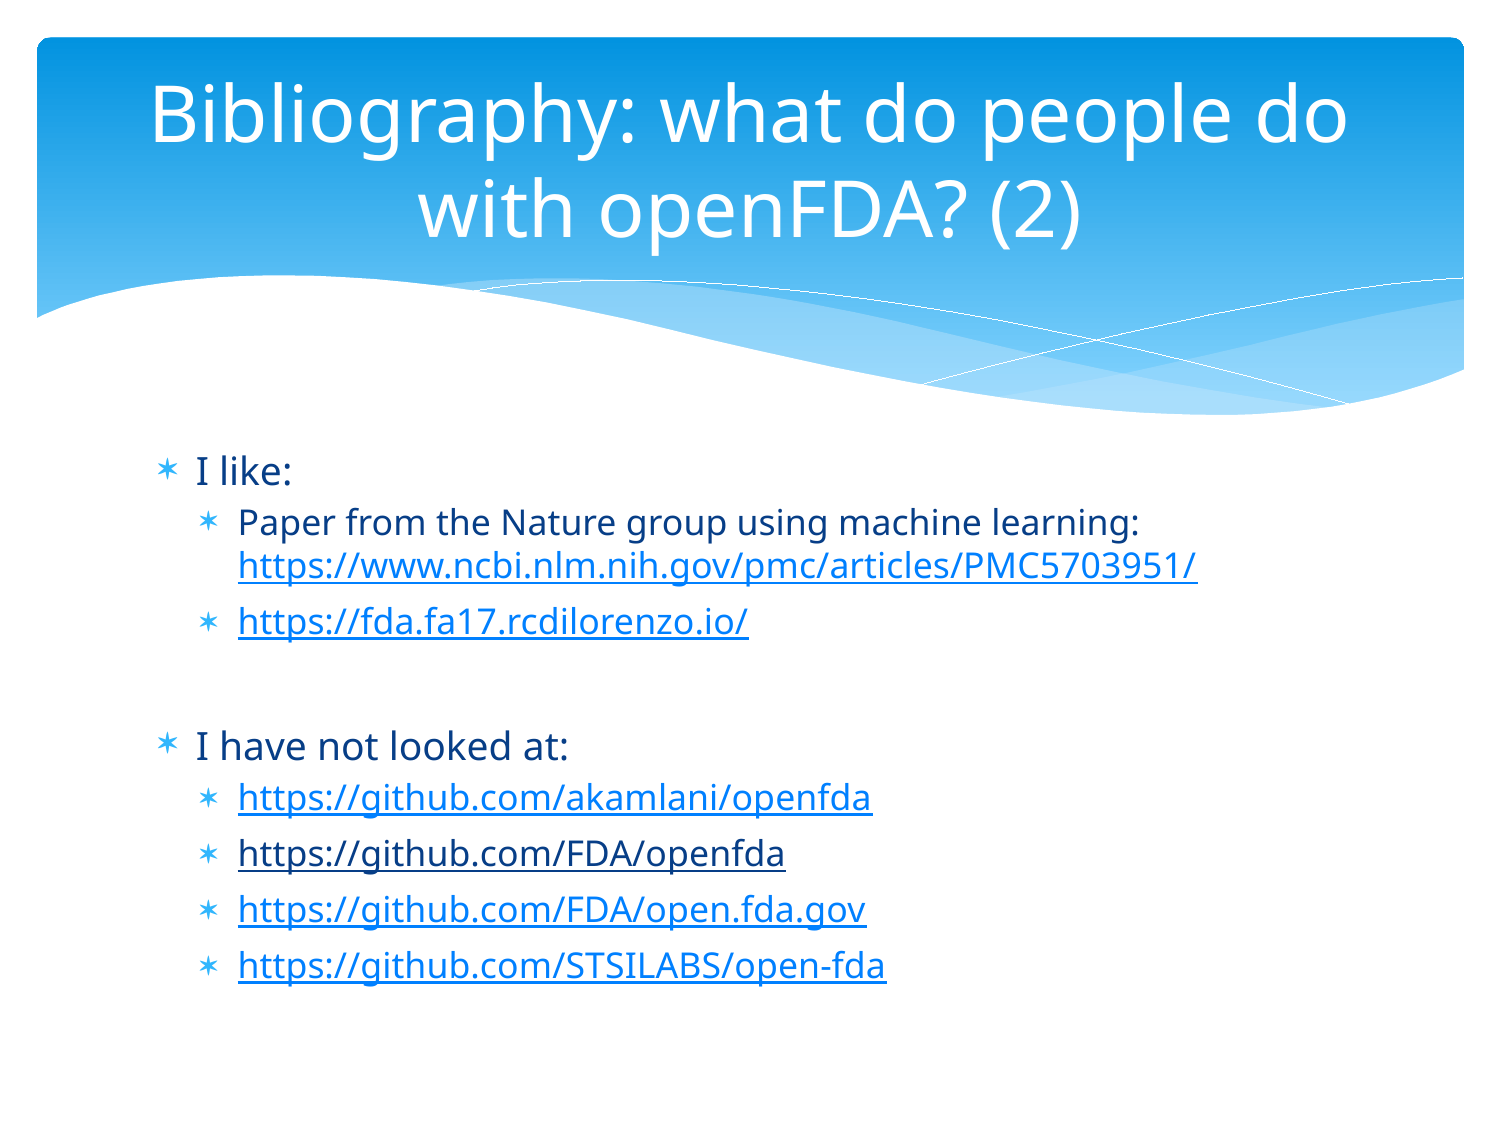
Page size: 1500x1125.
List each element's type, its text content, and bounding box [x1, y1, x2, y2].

list I like: Paper from the Nature group using machine learning: https://www.ncbi.nlm.nih.gov/pmc/articles/PMC5703951/ https://fda.fa17.rcdilorenzo.io/ I have not looked at: https://github.com/akamlani/openfda https://github.com/FDA/openfda https://github.com/FDA/open.fda.gov https://github.com/STSILABS/open-fda [143, 438, 1359, 1005]
title Bibliography: what do people do with openFDA? (2) [75, 55, 1425, 261]
